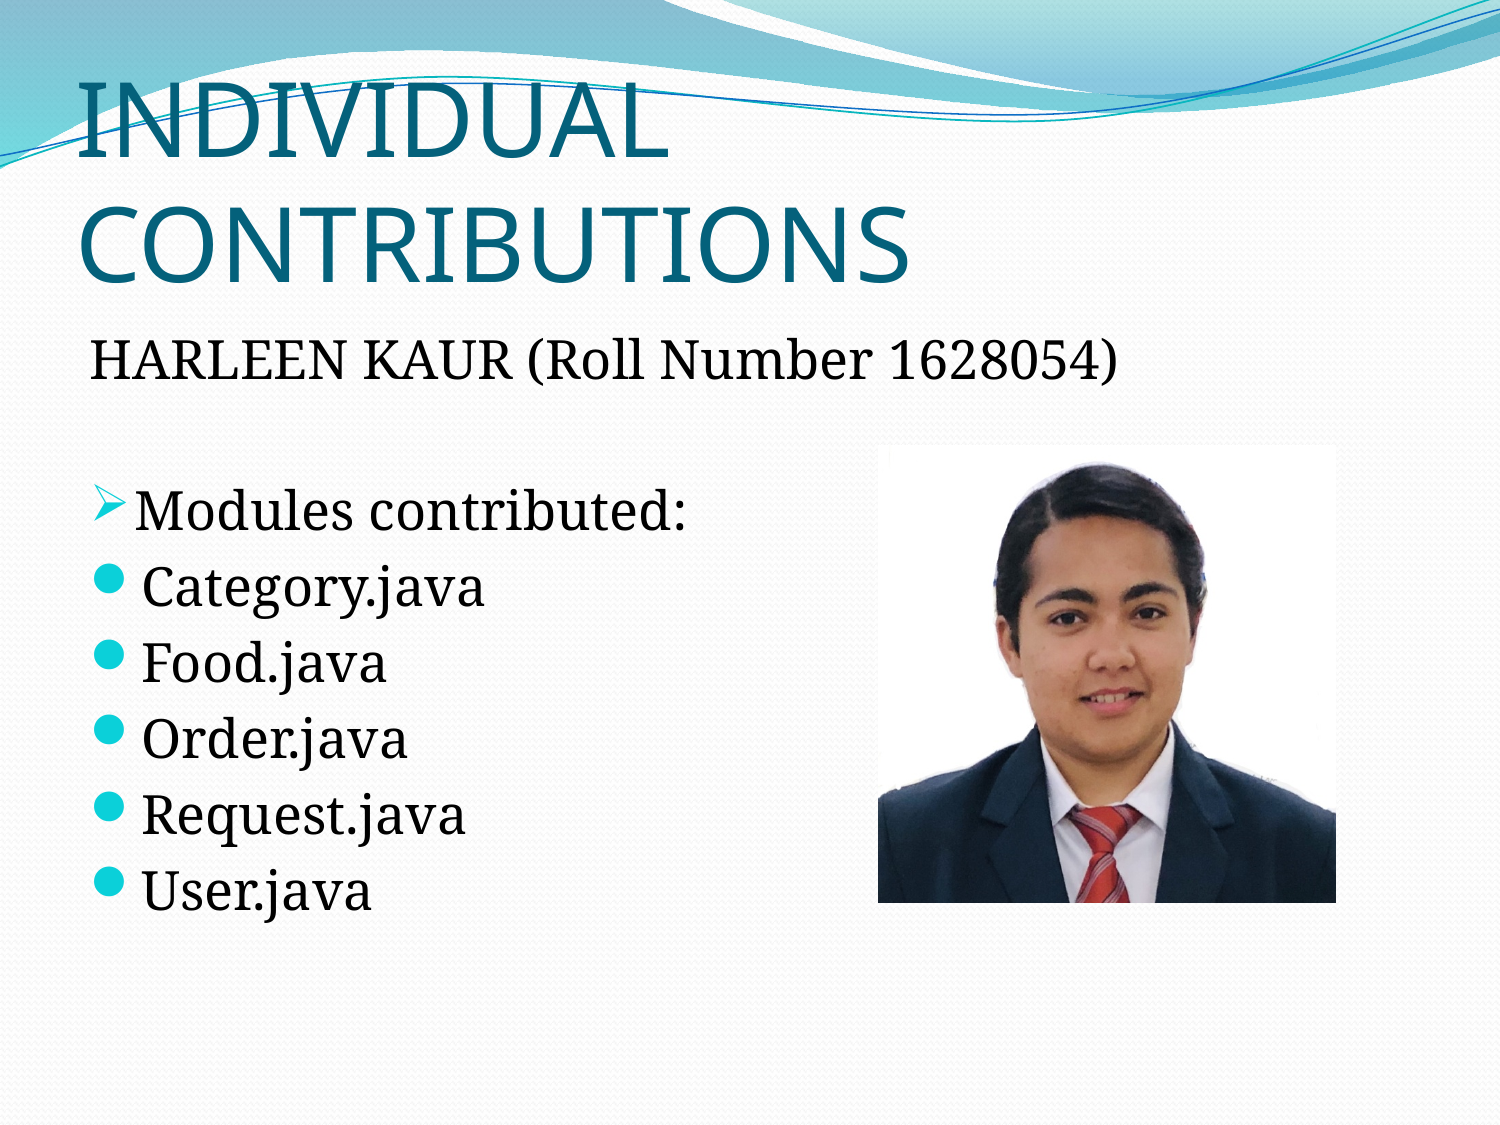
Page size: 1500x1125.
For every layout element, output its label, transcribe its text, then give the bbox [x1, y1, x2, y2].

picture [878, 445, 1337, 903]
list HARLEEN KAUR (Roll Number 1628054) Modules contributed: Category.java Food.java Order.java Request.java User.java [75, 317, 1425, 1038]
title INDIVIDUAL CONTRIBUTIONS [75, 115, 1425, 303]
